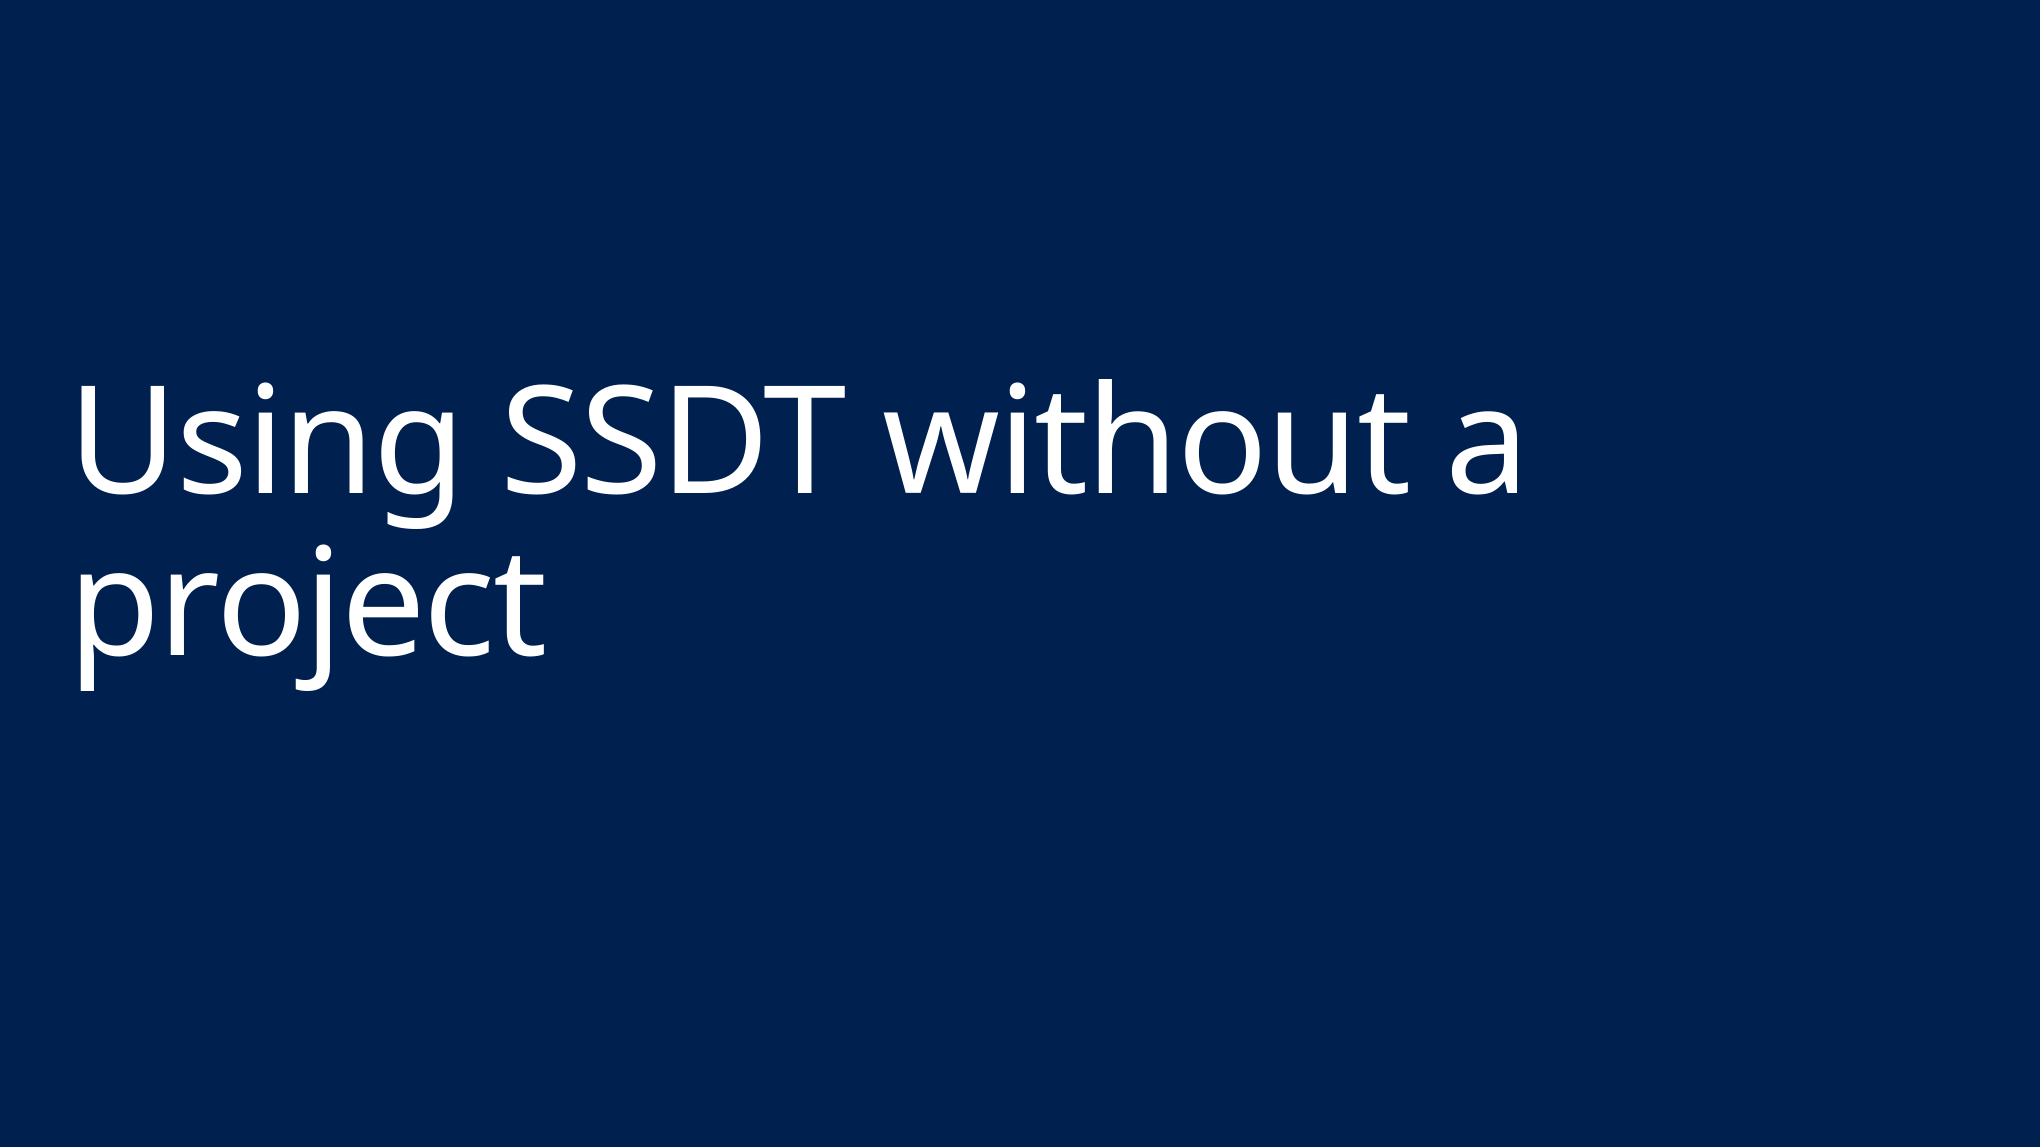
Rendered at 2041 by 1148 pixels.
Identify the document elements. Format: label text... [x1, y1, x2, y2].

title Using SSDT without a project [45, 348, 1996, 650]
